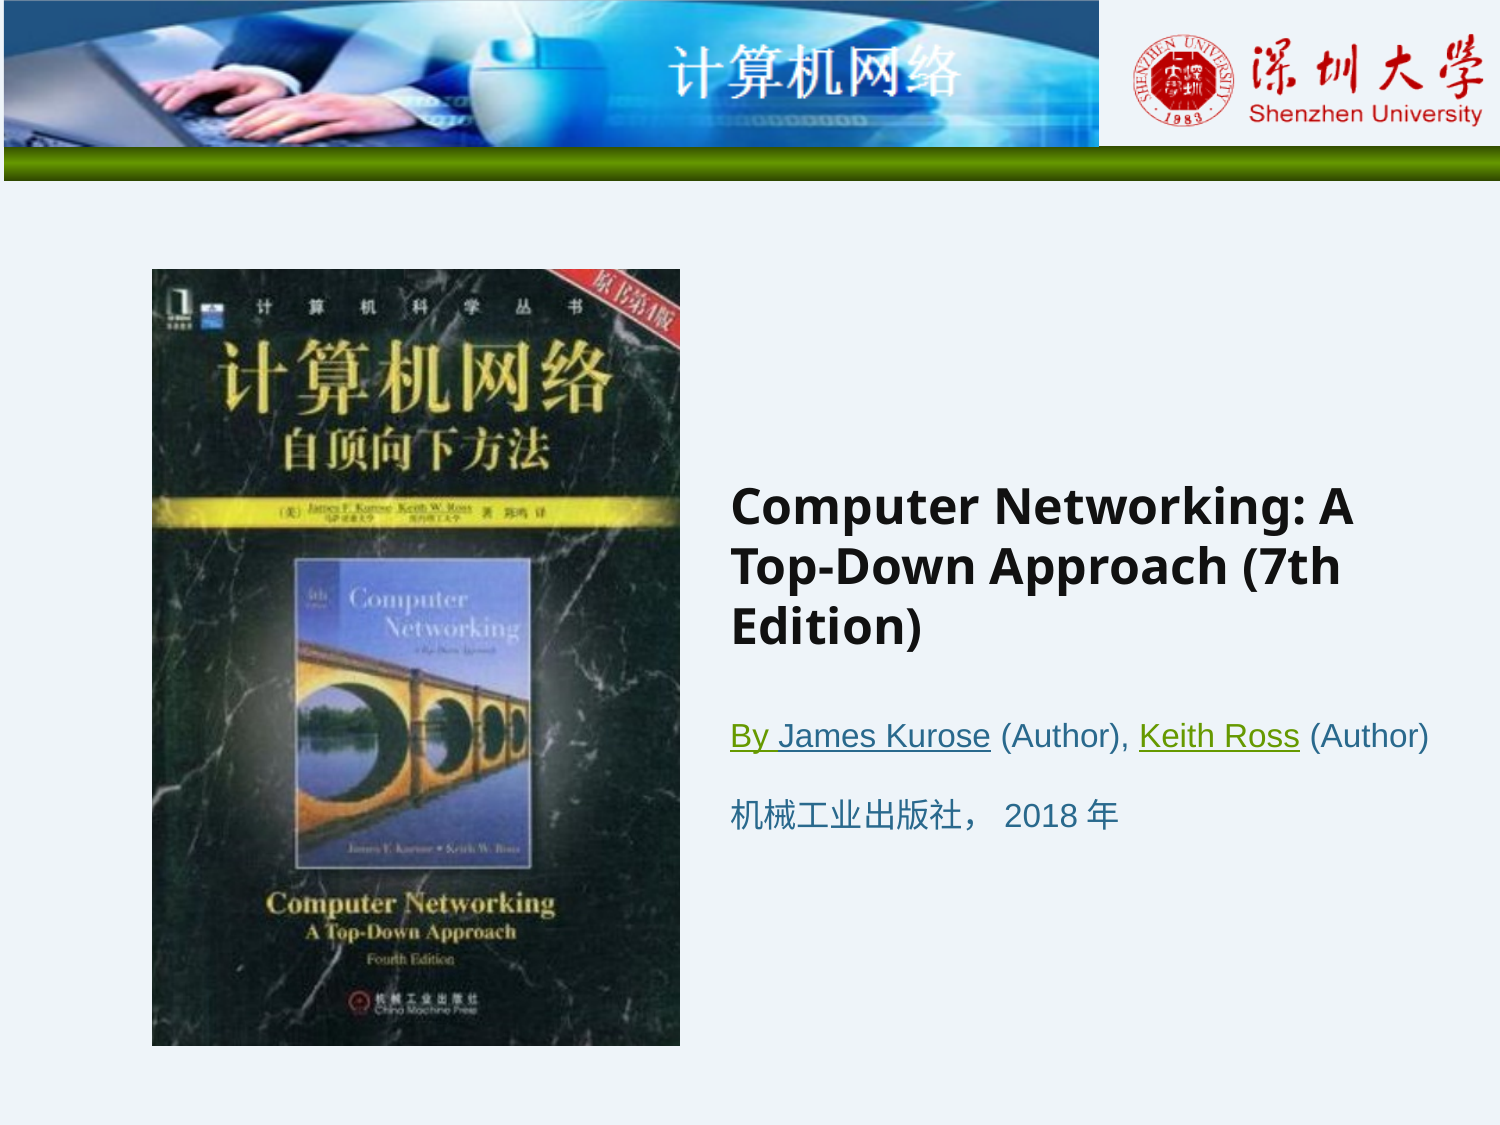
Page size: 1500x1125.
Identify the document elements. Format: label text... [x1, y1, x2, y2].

text_box Computer Networking: A Top-Down Approach (7th Edition) By James Kurose (Author),‎ Keith Ross (Author) 机械工业出版社，2018年 [715, 467, 1447, 842]
picture [3, 0, 1099, 147]
picture [152, 269, 680, 1046]
picture [1113, 18, 1488, 147]
